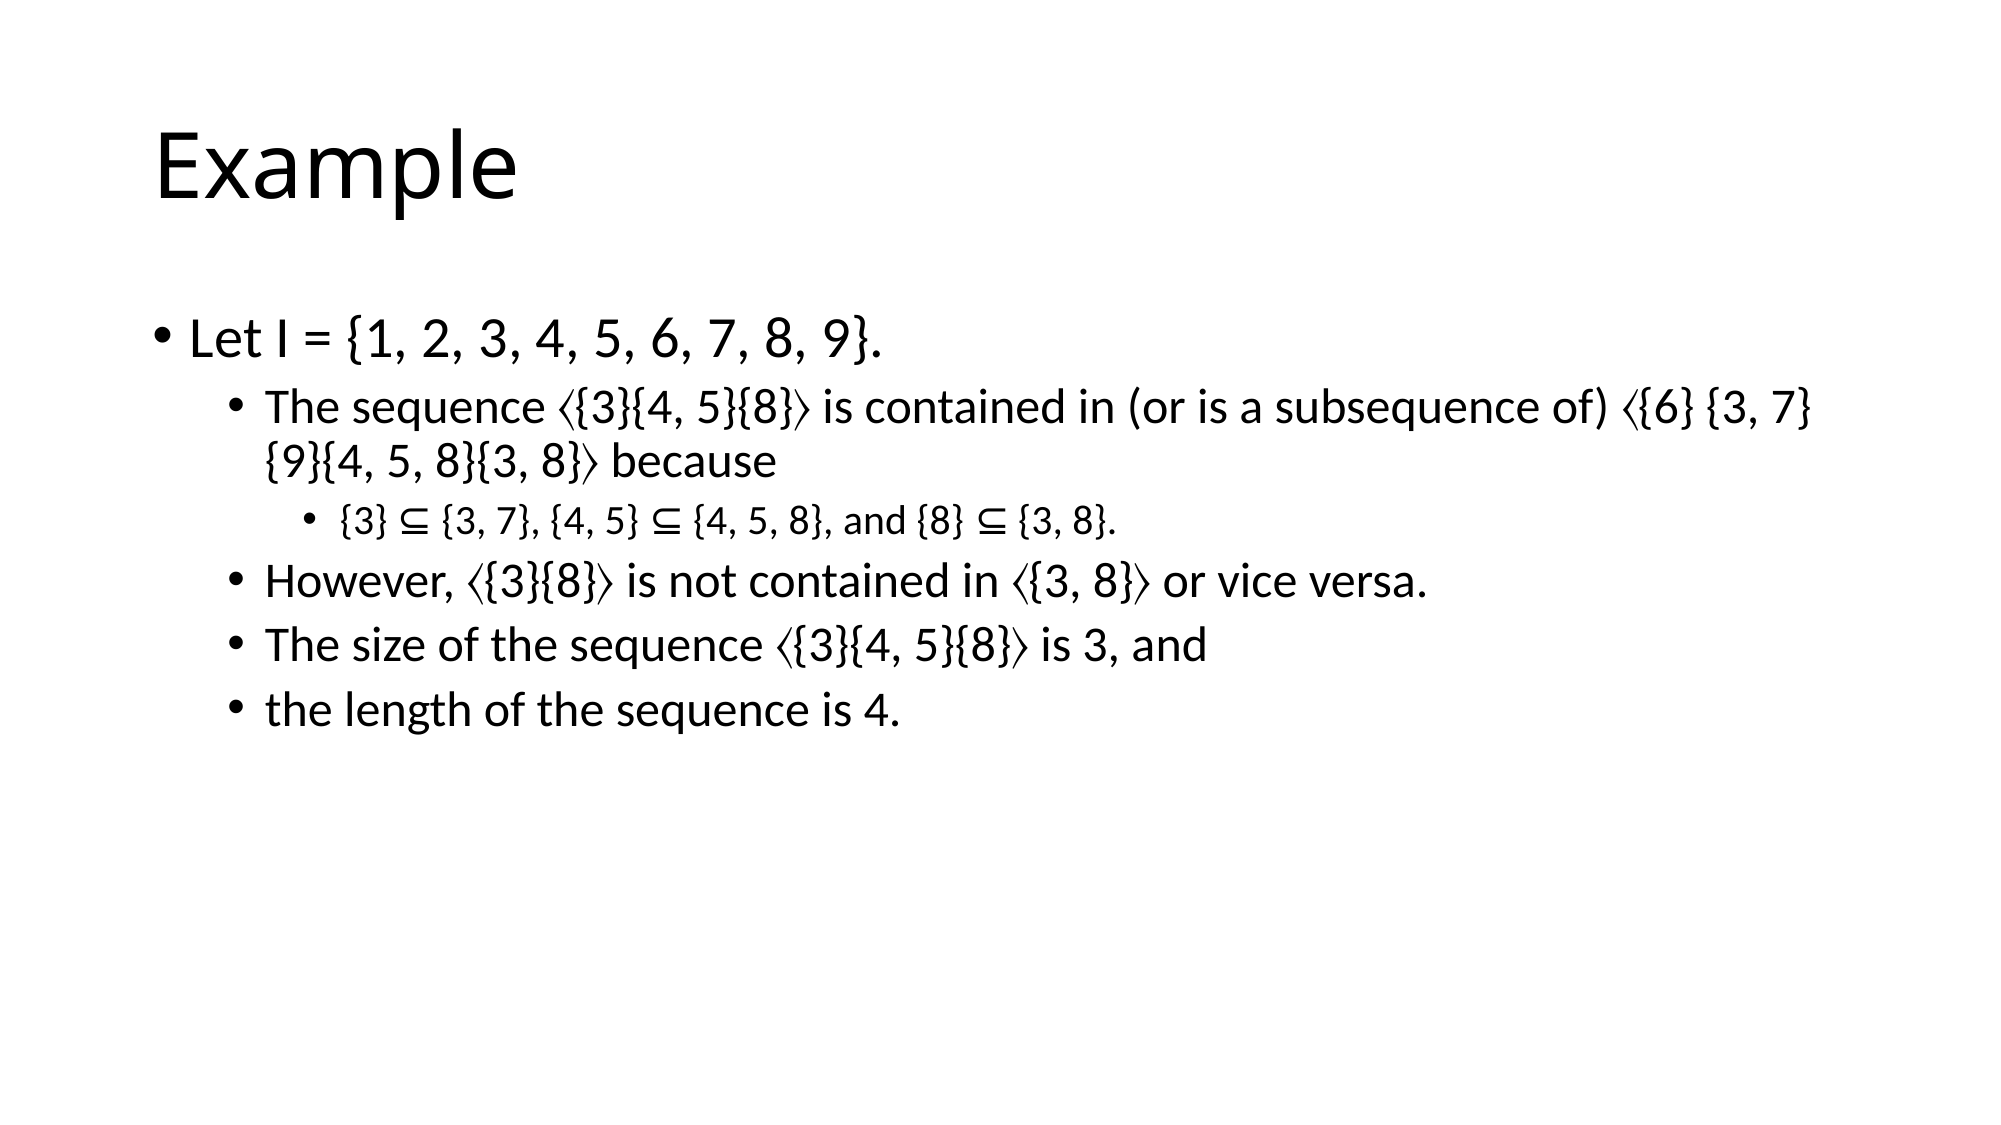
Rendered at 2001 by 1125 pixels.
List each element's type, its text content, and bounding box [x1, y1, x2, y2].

list Let I = {1, 2, 3, 4, 5, 6, 7, 8, 9}. The sequence 〈{3}{4, 5}{8}〉 is contained in (or is a subsequence of) 〈{6} {3, 7}{9}{4, 5, 8}{3, 8}〉 because {3} ⊆ {3, 7}, {4, 5} ⊆ {4, 5, 8}, and {8} ⊆ {3, 8}. However, 〈{3}{8}〉 is not contained in 〈{3, 8}〉 or vice versa. The size of the sequence 〈{3}{4, 5}{8}〉 is 3, and the length of the sequence is 4. [137, 299, 1863, 1014]
title Example [137, 59, 1863, 278]
